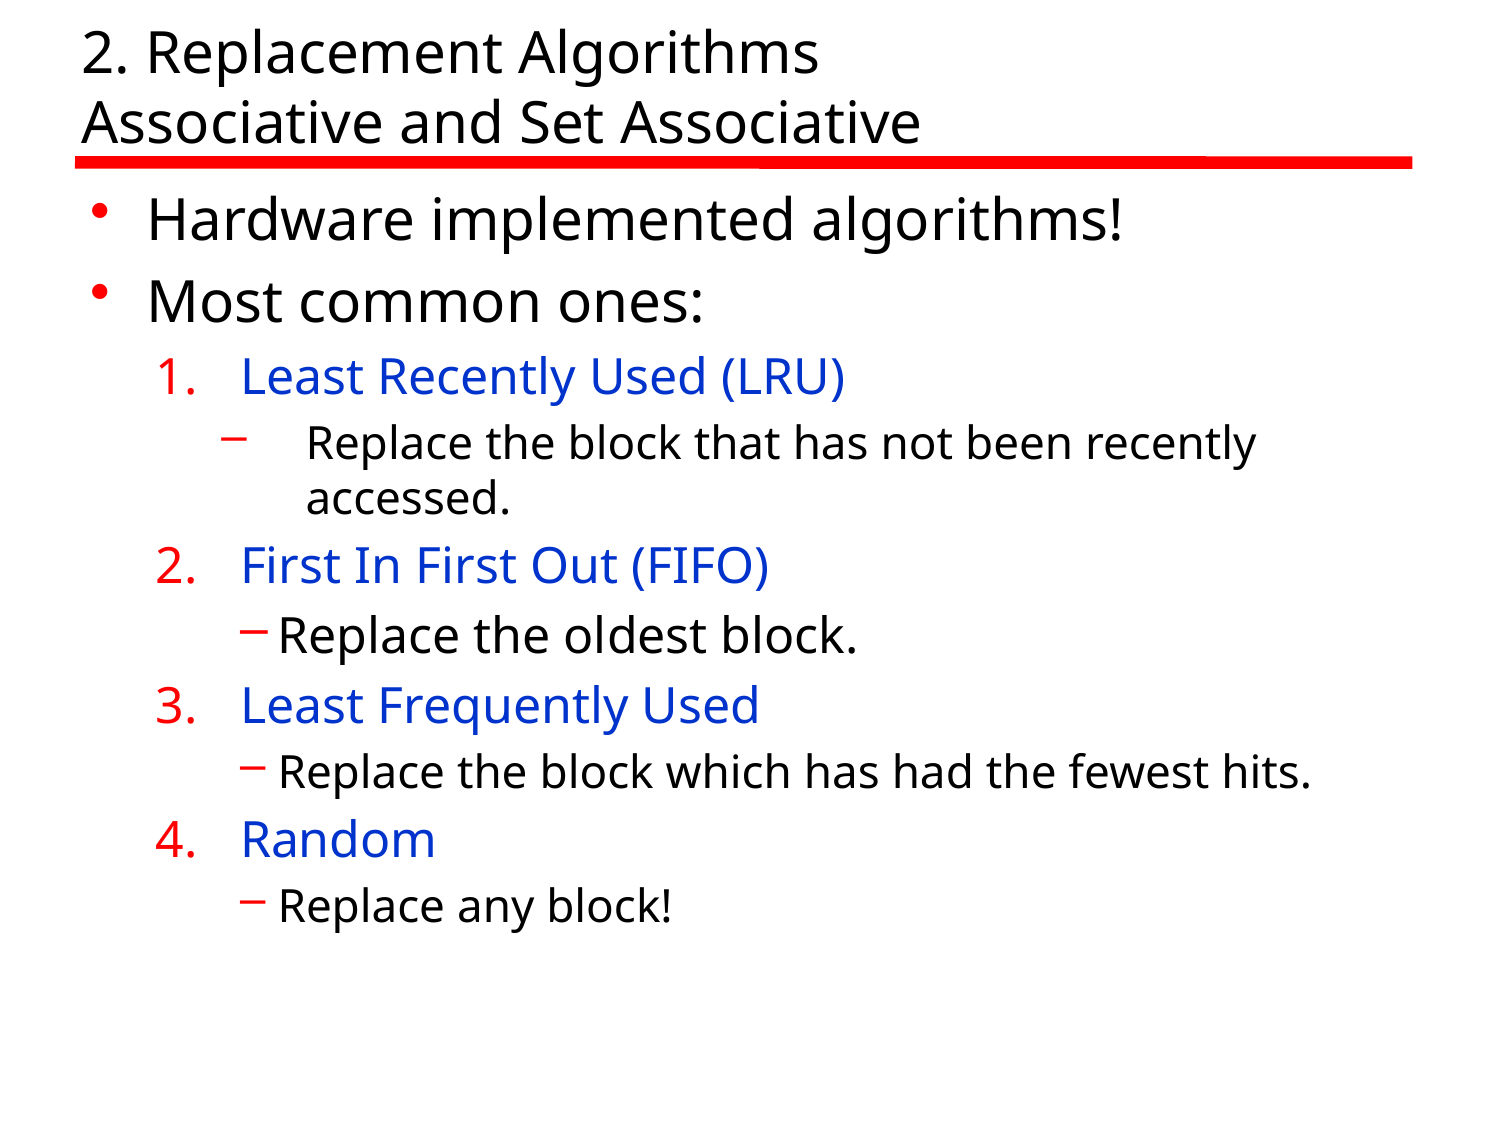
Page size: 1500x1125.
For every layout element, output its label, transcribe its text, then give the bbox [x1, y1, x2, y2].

title 2. Replacement Algorithms Associative and Set Associative [66, 24, 1413, 163]
list Hardware implemented algorithms! Most common ones: Least Recently Used (LRU) Replace the block that has not been recently accessed. First In First Out (FIFO) Replace the oldest block. Least Frequently Used Replace the block which has had the fewest hits. Random Replace any block! [75, 174, 1436, 1100]
